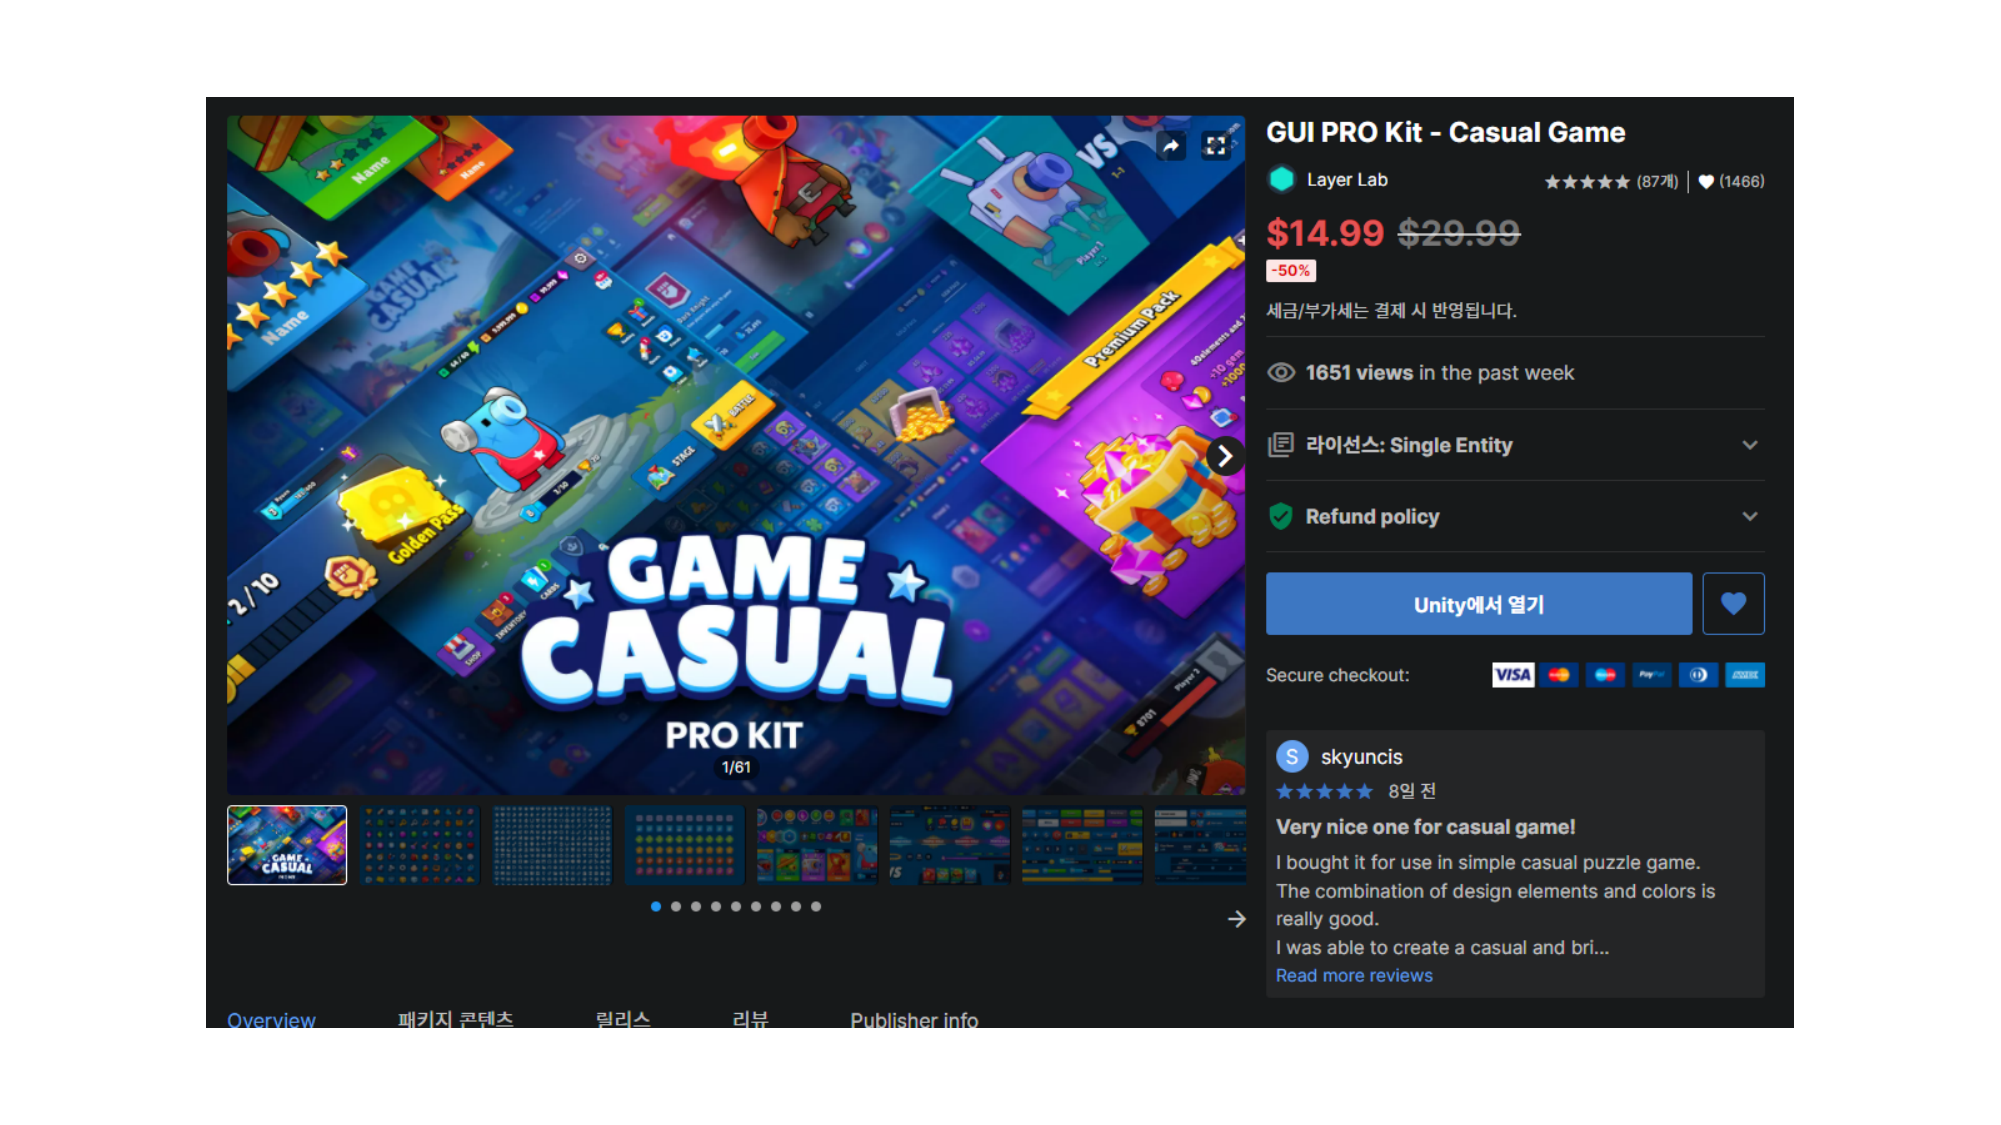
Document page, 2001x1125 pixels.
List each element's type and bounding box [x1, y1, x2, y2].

picture [206, 97, 1794, 1028]
